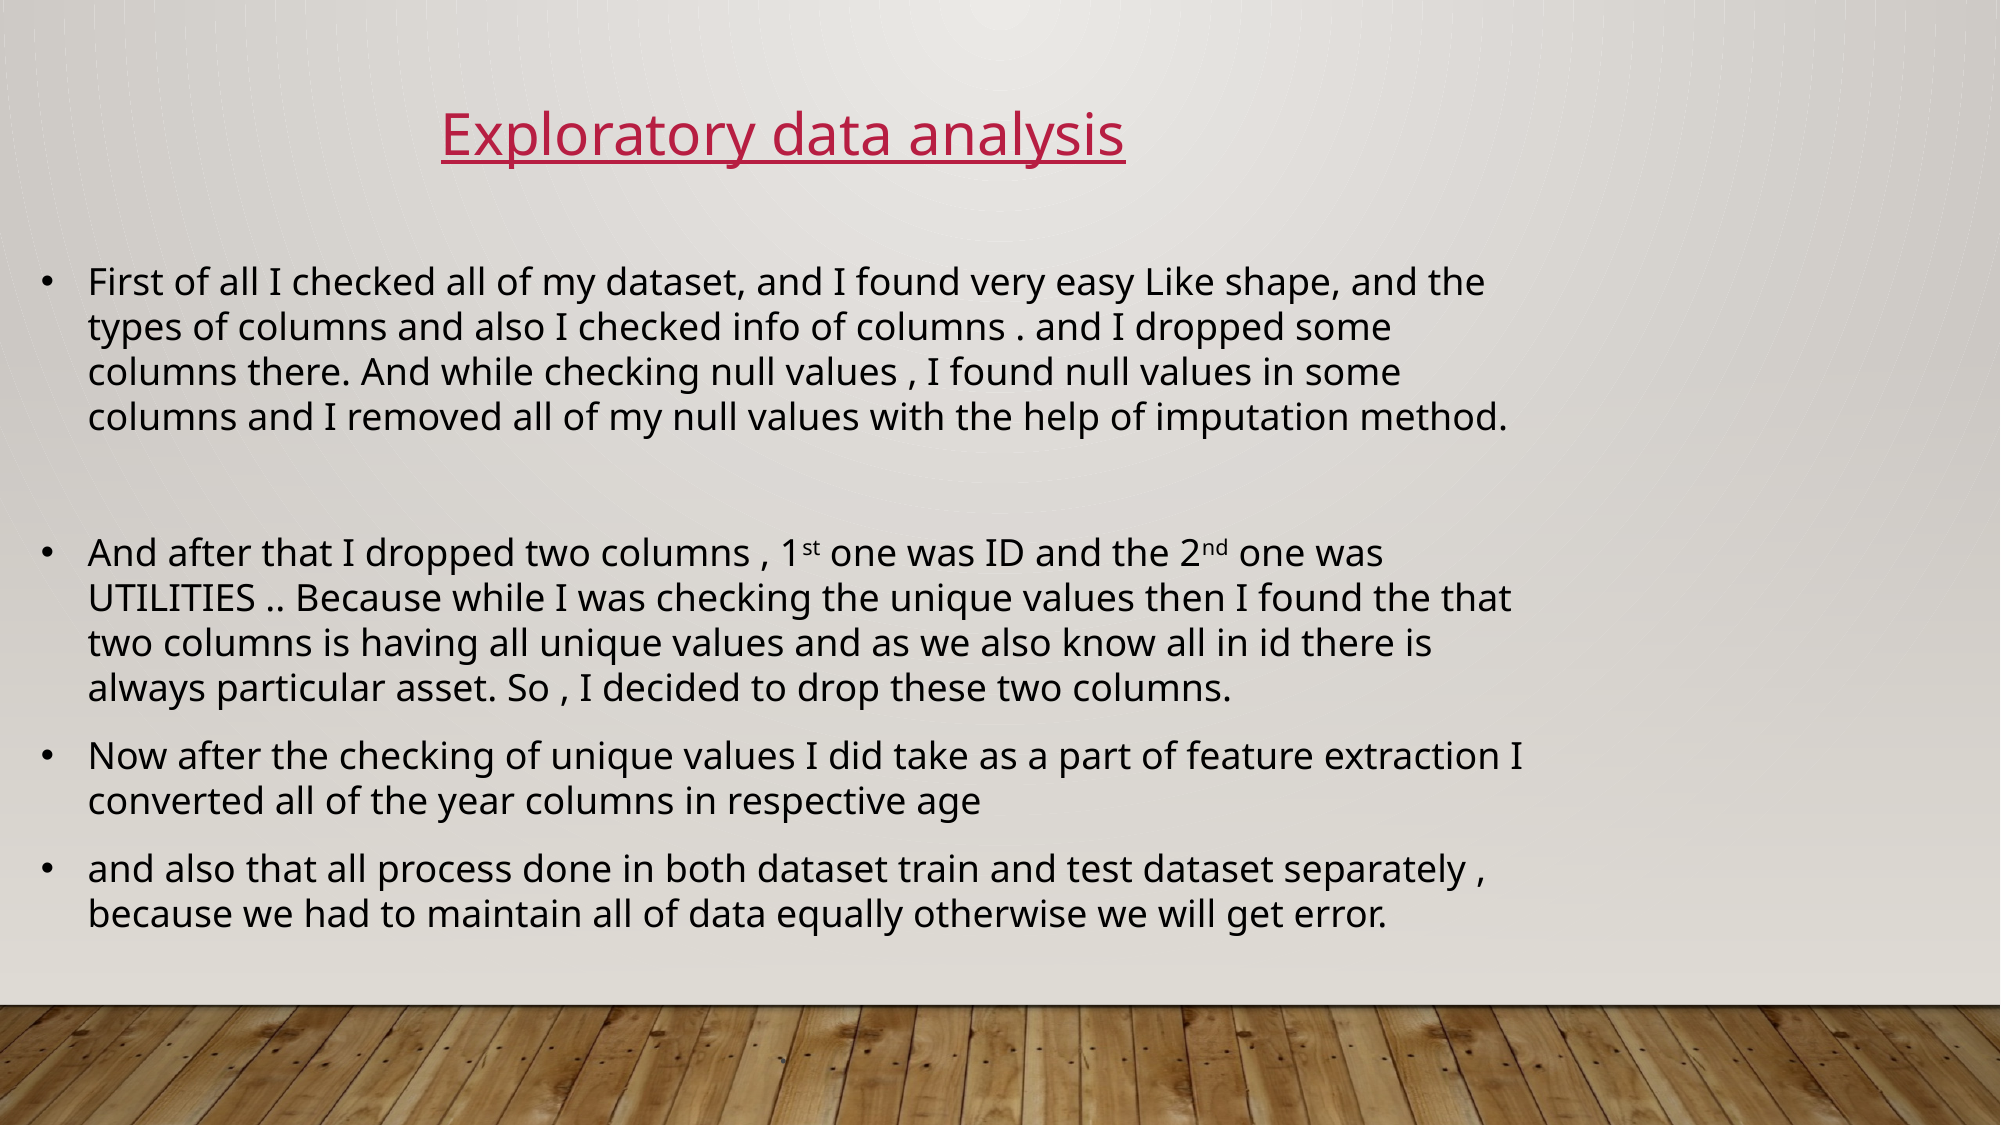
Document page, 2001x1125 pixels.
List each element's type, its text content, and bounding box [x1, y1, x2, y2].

text_box Exploratory data analysis First of all I checked all of my dataset, and I found very easy Like shape, and the types of columns and also I checked info of columns . and I dropped some columns there. And while checking null values , I found null values in some columns and I removed all of my null values with the help of imputation method. And after that I dropped two columns , 1st one was ID and the 2nd one was UTILITIES .. Because while I was checking the unique values then I found the that two columns is having all unique values and as we also know all in id there is always particular asset. So , I decided to drop these two columns. Now after the checking of unique values I did take as a part of feature extraction I converted all of the year columns in respective age and also that all process done in both dataset train and test dataset separately , because we had to maintain all of data equally otherwise we will get error. . [26, 89, 1541, 1078]
picture [0, 1005, 2000, 1125]
